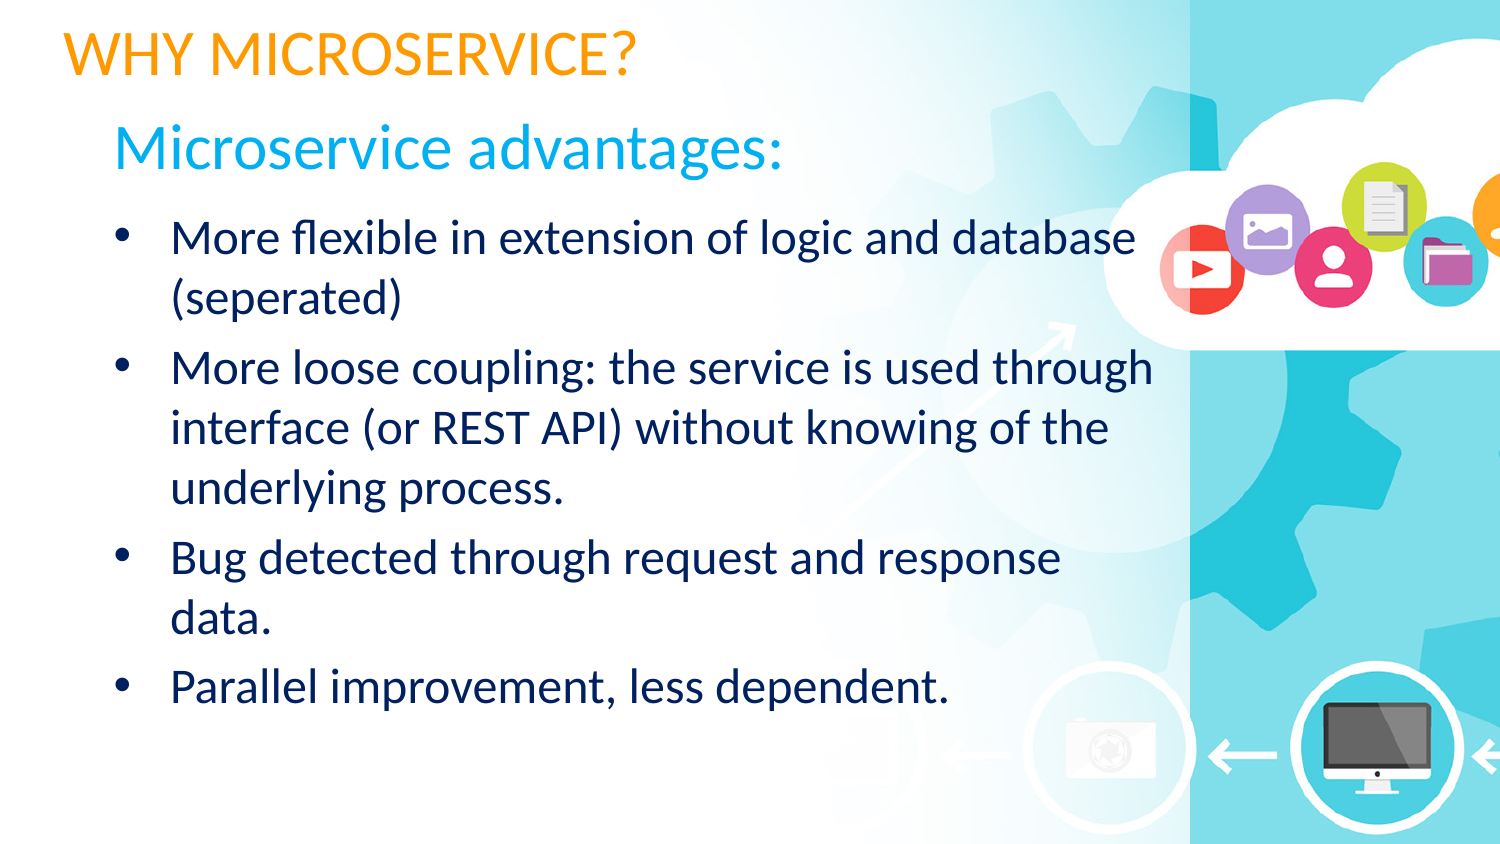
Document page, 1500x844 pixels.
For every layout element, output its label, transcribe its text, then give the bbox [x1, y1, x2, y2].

text_box Microservice advantages: [98, 96, 1151, 191]
title WHY MICROSERVICE? [48, 2, 1053, 97]
list More flexible in extension of logic and database (seperated) More loose coupling: the service is used through interface (or REST API) without knowing of the underlying process. Bug detected through request and response data. Parallel improvement, less dependent. [98, 196, 1176, 773]
picture [0, 0, 1500, 844]
